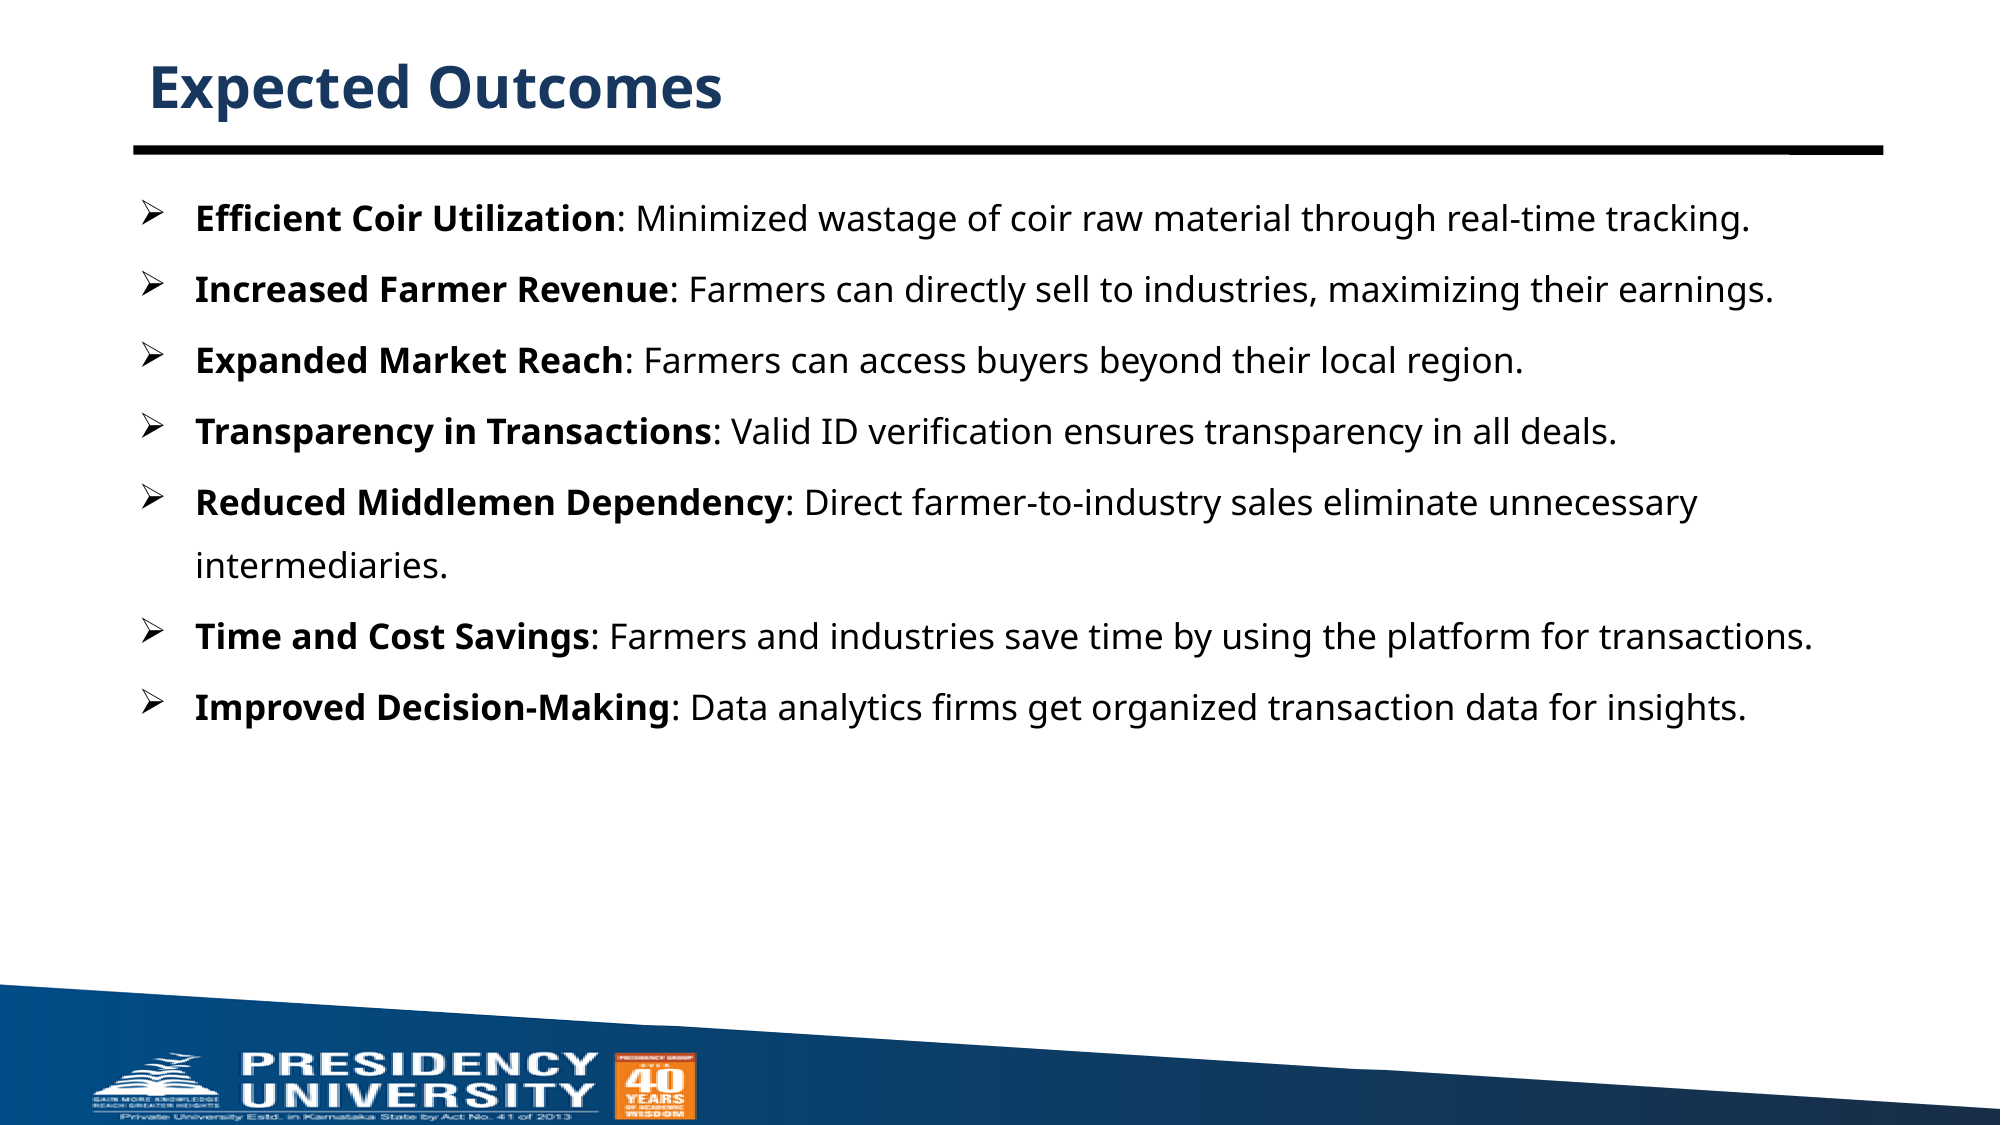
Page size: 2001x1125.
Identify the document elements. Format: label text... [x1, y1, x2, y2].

title Expected Outcomes [133, 45, 1884, 125]
list Efficient Coir Utilization: Minimized wastage of coir raw material through real-time tracking. Increased Farmer Revenue: Farmers can directly sell to industries, maximizing their earnings. Expanded Market Reach: Farmers can access buyers beyond their local region. Transparency in Transactions: Valid ID verification ensures transparency in all deals. Reduced Middlemen Dependency: Direct farmer-to-industry sales eliminate unnecessary intermediaries. Time and Cost Savings: Farmers and industries save time by using the platform for transactions. Improved Decision-Making: Data analytics firms get organized transaction data for insights. [123, 167, 1913, 980]
picture [0, 982, 2000, 1125]
